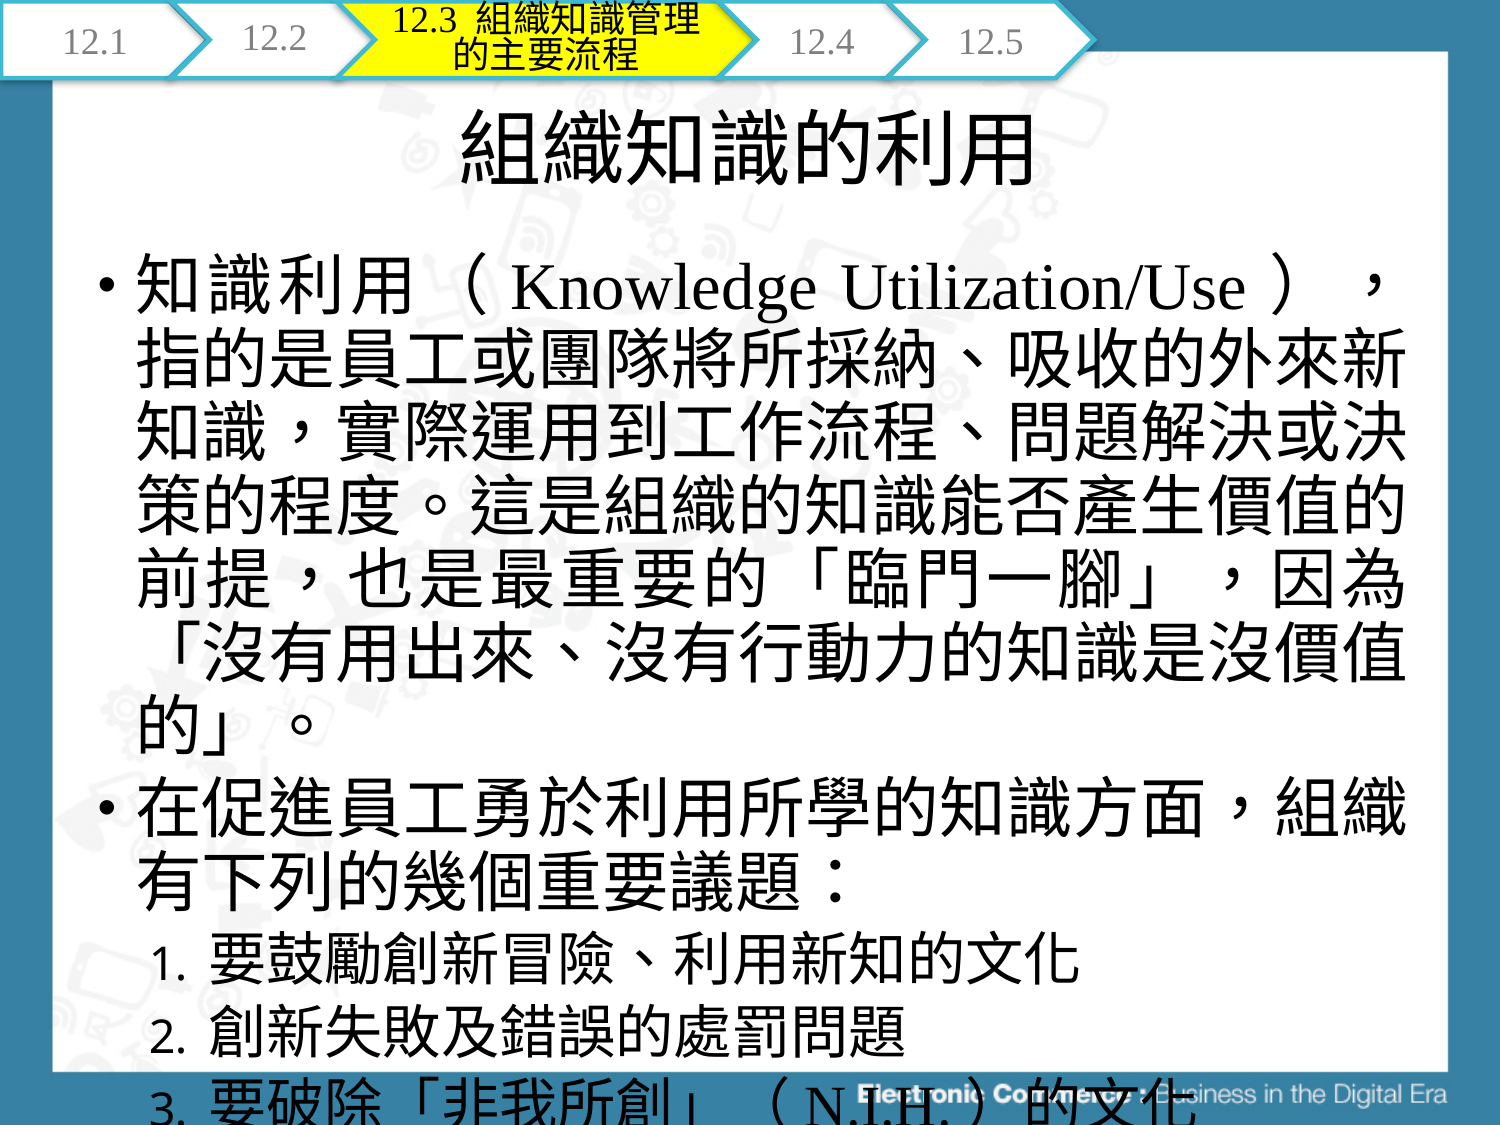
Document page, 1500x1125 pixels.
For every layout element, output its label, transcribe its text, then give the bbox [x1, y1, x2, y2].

title 組織知識的利用 [590, 58, 1425, 247]
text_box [508, 0, 587, 587]
title 組織知識的利用 [75, 88, 503, 243]
list 知識利用（Knowledge Utilization/Use），指的是員工或團隊將所採納、吸收的外來新知識，實際運用到工作流程、問題解決或決策的程度。這是組織的知識能否產生價值的前提，也是最重要的「臨門一腳」，因為「沒有用出來、沒有行動力的知識是沒價值的」。 在促進員工勇於利用所學的知識方面，組織有下列的幾個重要議題： 要鼓勵創新冒險、利用新知的文化 創新失敗及錯誤的處罰問題 要破除「非我所創」（N.I.H.）的文化 [75, 243, 1424, 1071]
picture [0, 0, 1500, 1125]
